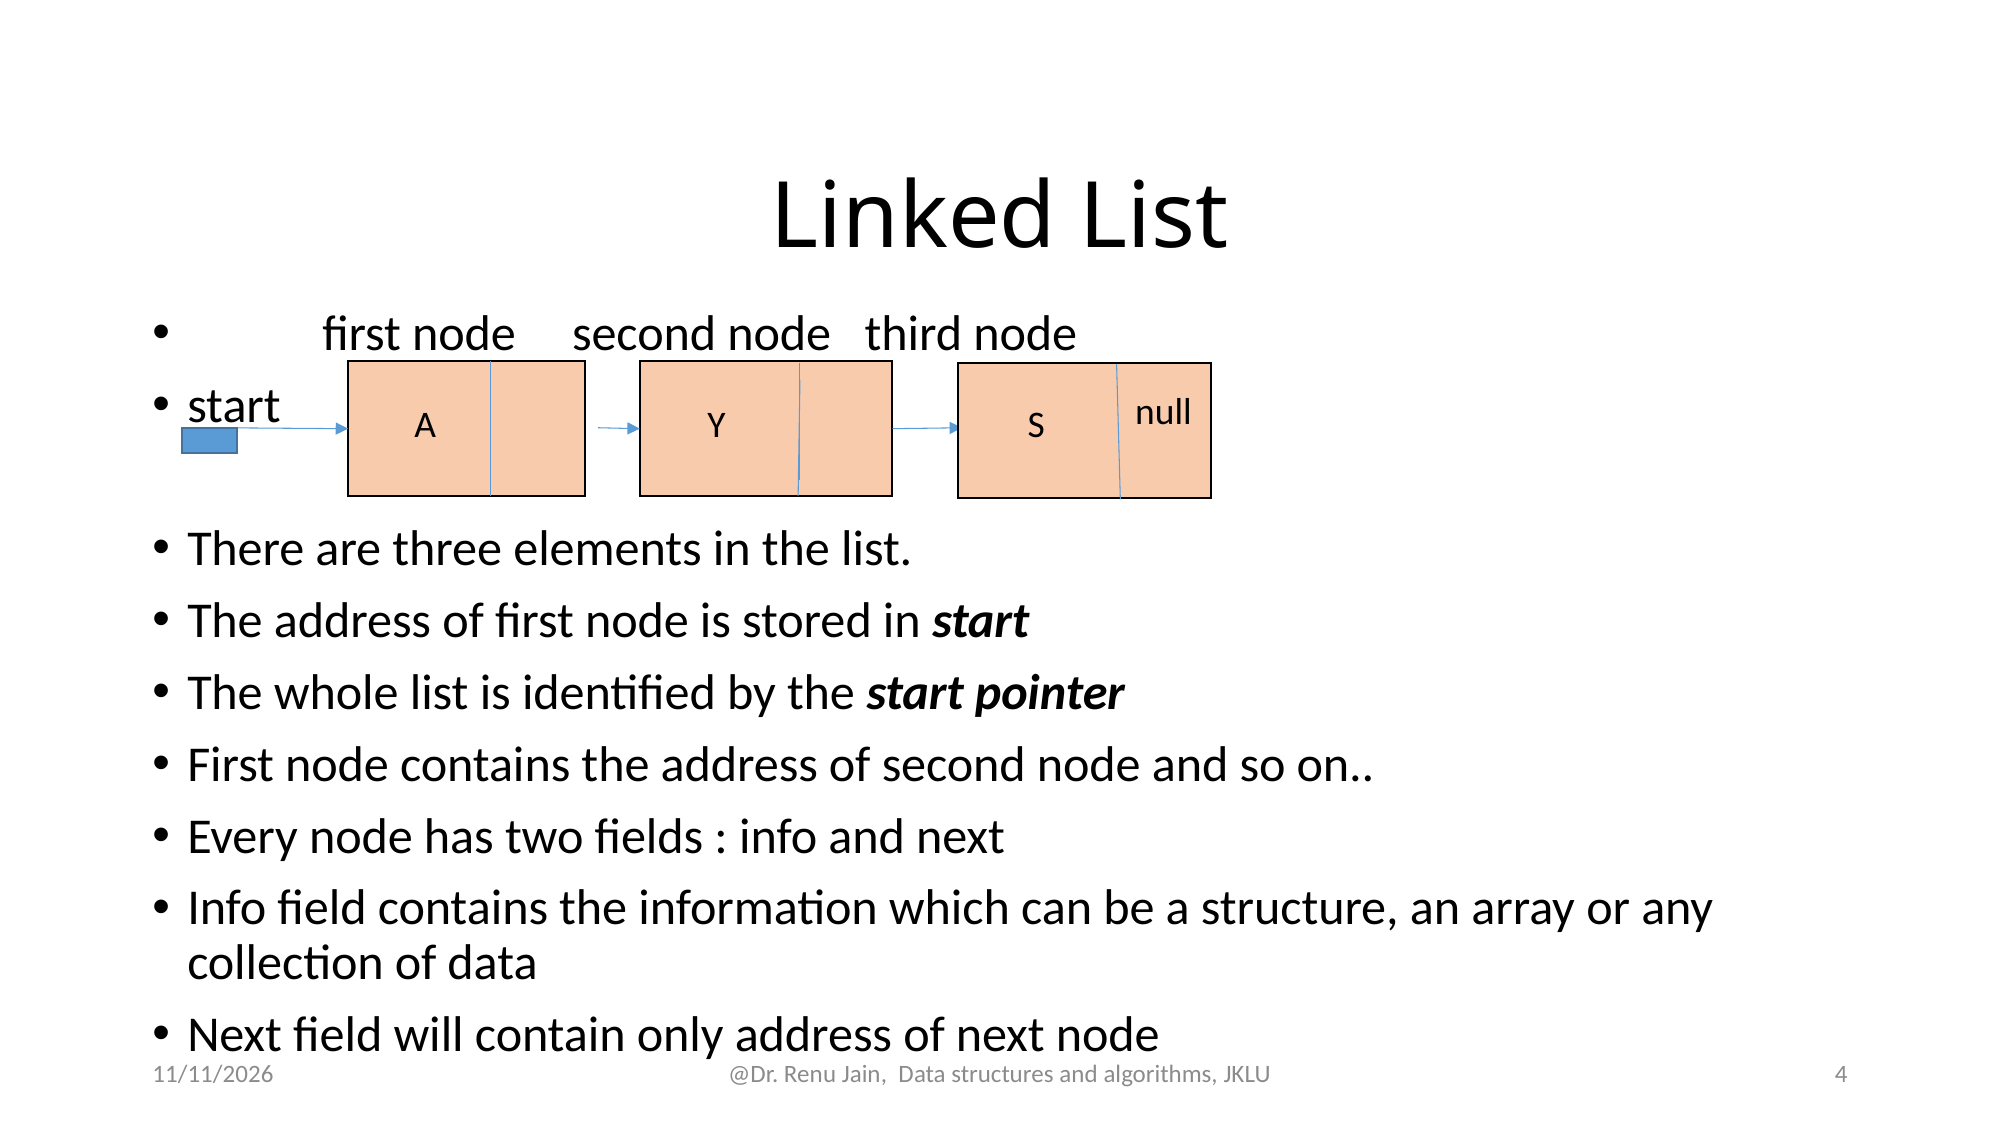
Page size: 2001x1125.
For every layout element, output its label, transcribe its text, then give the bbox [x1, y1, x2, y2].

text_box [957, 362, 1212, 499]
text_box S [1012, 392, 1084, 453]
text_box Y [692, 392, 767, 453]
footer @Dr. Renu Jain, Data structures and algorithms, JKLU [662, 1042, 1338, 1103]
text_box [639, 360, 893, 497]
title Linked List [137, 59, 1863, 278]
text_box [181, 427, 238, 454]
text_box null [1121, 379, 1212, 440]
text_box A [399, 392, 459, 453]
text_box [347, 360, 586, 497]
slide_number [137, 1042, 588, 1103]
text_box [1116, 364, 1121, 500]
list first node second node third node start There are three elements in the list. The address of first node is stored in start The whole list is identified by the start pointer First node contains the address of second node and so on.. Every node has two fields : info and next Info field contains the information which can be a structure, an array or any collection of data Next field will contain only address of next node [137, 299, 1910, 1078]
slide_number 4 [1412, 1042, 1863, 1103]
